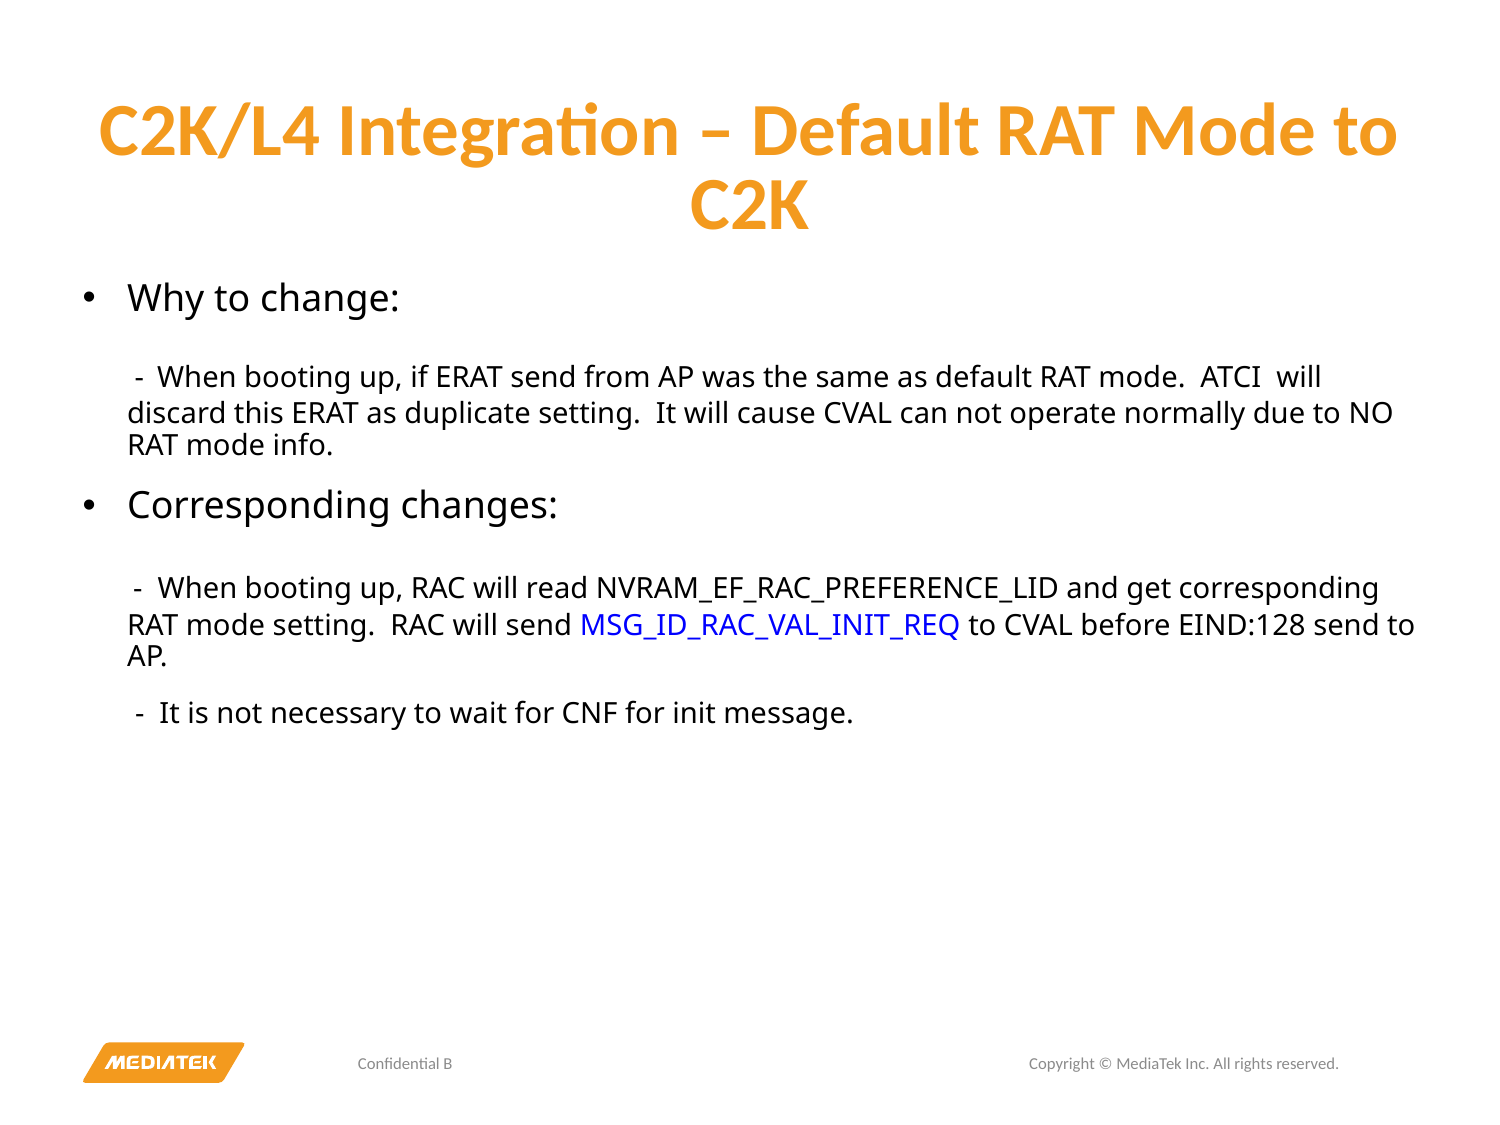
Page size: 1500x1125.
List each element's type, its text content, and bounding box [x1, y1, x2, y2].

title C2K/L4 Integration – Default RAT Mode to C2K [82, 96, 1418, 269]
footer Confidential B [357, 1051, 890, 1075]
slide_number Copyright © MediaTek Inc. All rights reserved. [955, 1051, 1340, 1075]
list Why to change: - When booting up, if ERAT send from AP was the same as default RAT mode. ATCI will discard this ERAT as duplicate setting. It will cause CVAL can not operate normally due to NO RAT mode info. Corresponding changes: - When booting up, RAC will read NVRAM_EF_RAC_PREFERENCE_LID and get corresponding RAT mode setting. RAC will send MSG_ID_RAC_VAL_INIT_REQ to CVAL before EIND:128 send to AP. - It is not necessary to wait for CNF for init message. [82, 279, 1418, 999]
